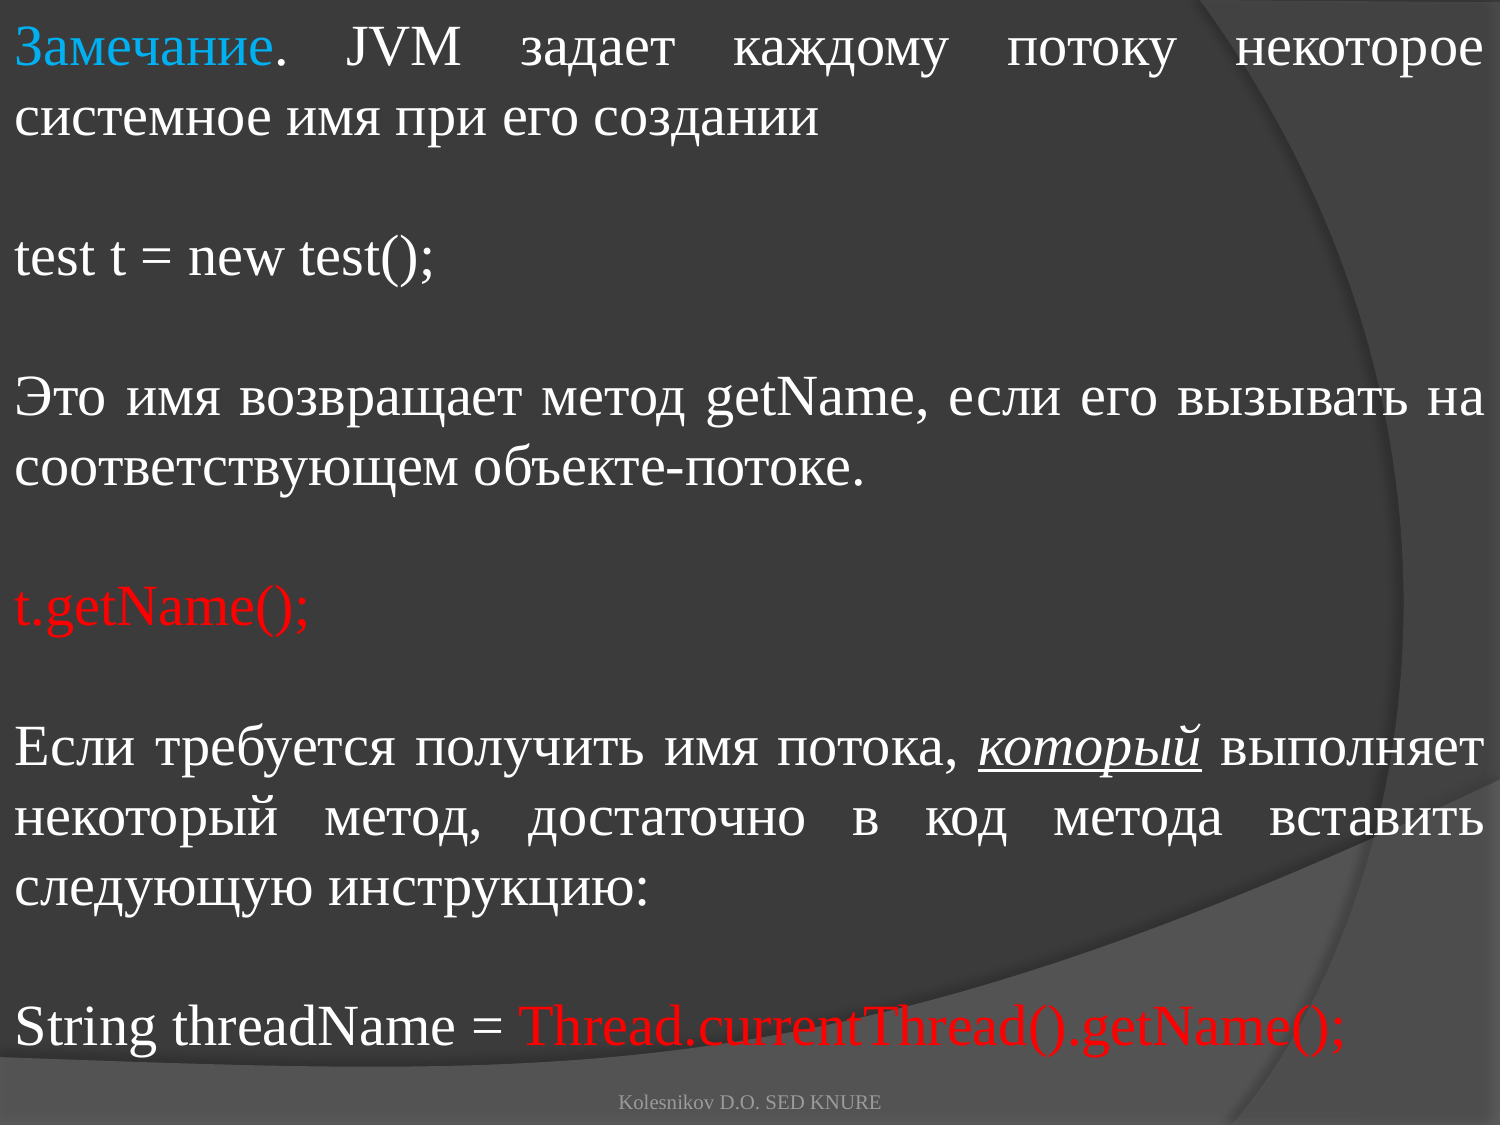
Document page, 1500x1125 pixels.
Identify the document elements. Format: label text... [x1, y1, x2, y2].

text_box Замечание. JVM задает каждому потоку некоторое системное имя при его создании test t = new test(); Это имя возвращает метод getName, если его вызывать на соответствующем объекте-потоке. t.getName(); Если требуется получить имя потока, который выполняет некоторый метод, достаточно в код метода вставить следующую инструкцию: String threadName = Thread.currentThread().getName(); [0, 0, 1500, 1065]
footer Kolesnikov D.O. SED KNURE [512, 1053, 988, 1114]
